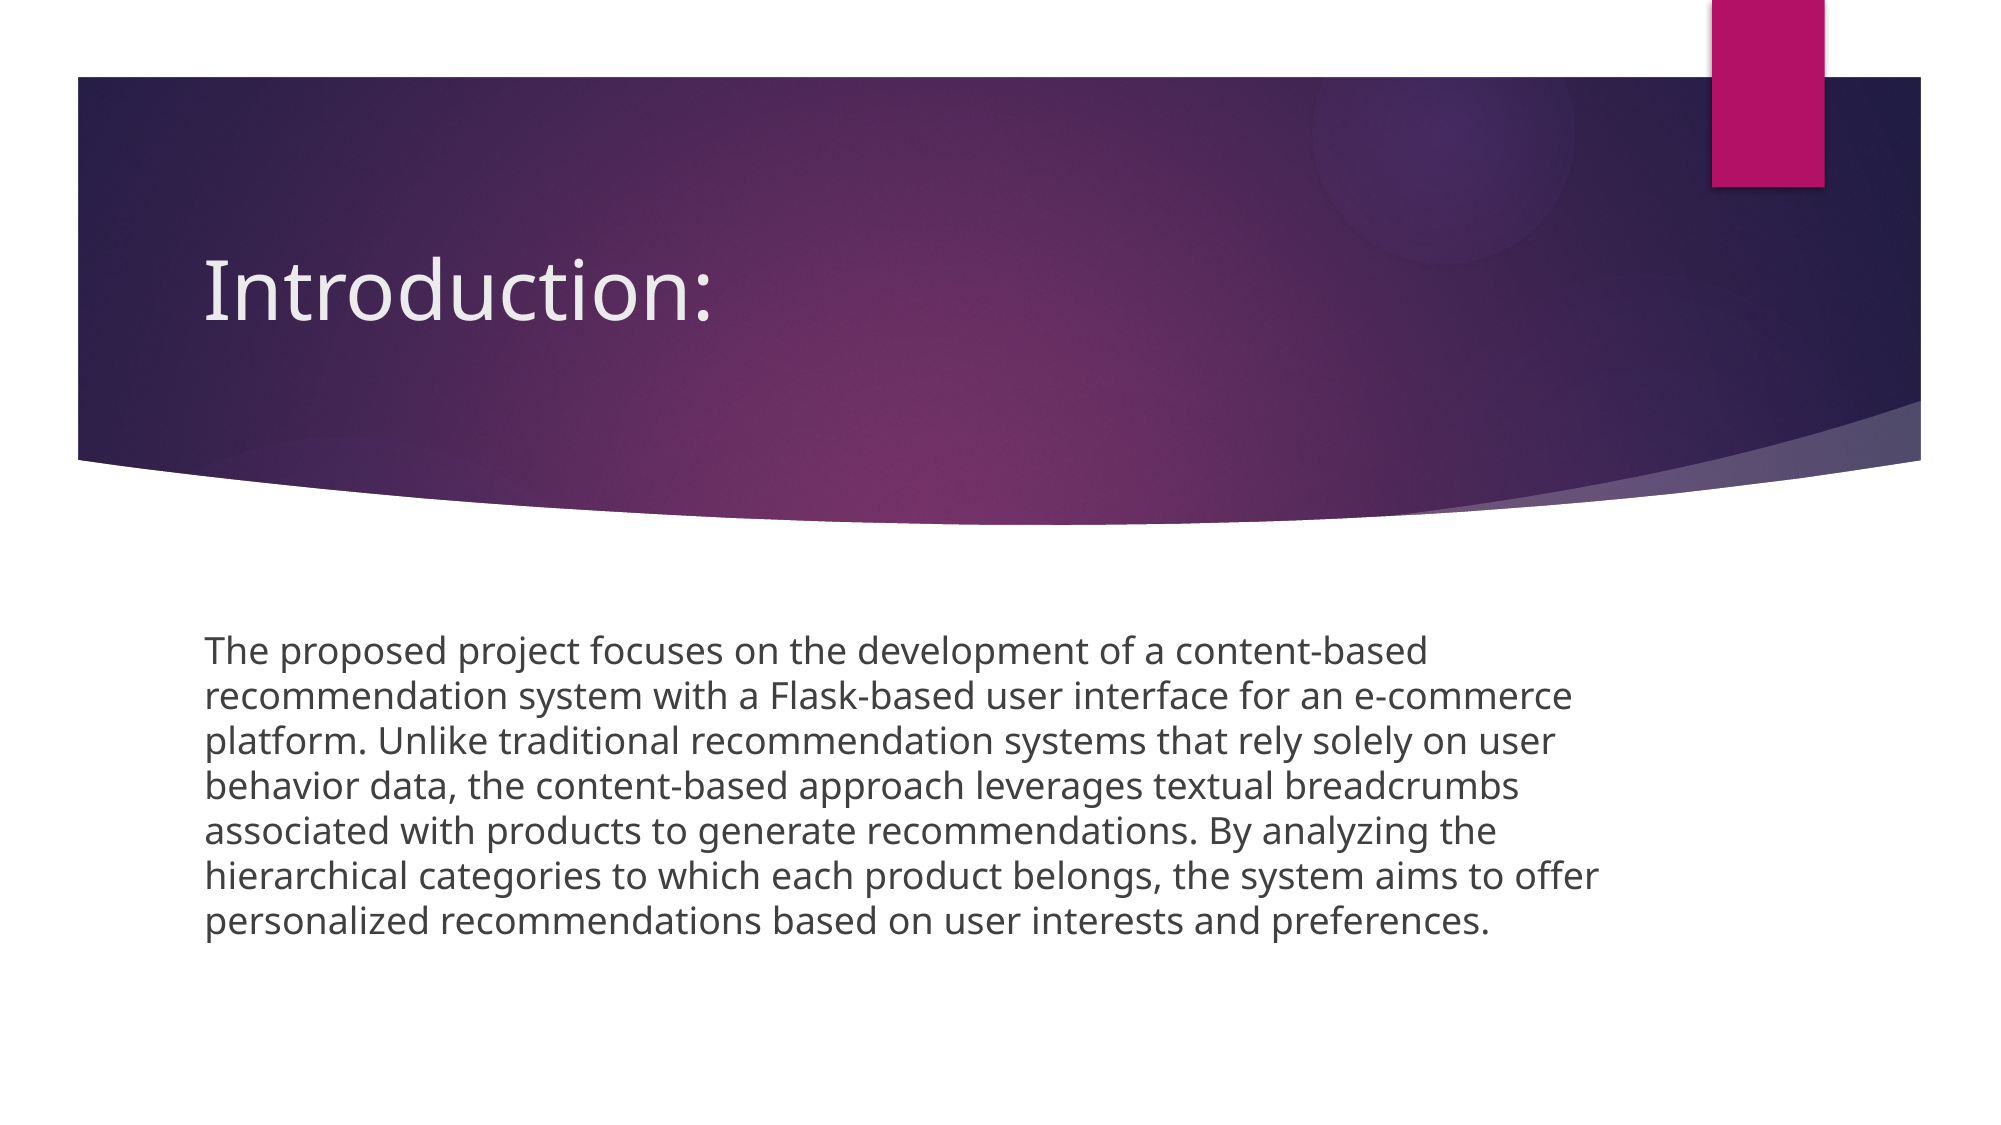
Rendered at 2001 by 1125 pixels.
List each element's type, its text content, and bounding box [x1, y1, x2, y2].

title Introduction: [188, 174, 1638, 400]
list The proposed project focuses on the development of a content-based recommendation system with a Flask-based user interface for an e-commerce platform. Unlike traditional recommendation systems that rely solely on user behavior data, the content-based approach leverages textual breadcrumbs associated with products to generate recommendations. By analyzing the hierarchical categories to which each product belongs, the system aims to offer personalized recommendations based on user interests and preferences. [189, 581, 1638, 988]
